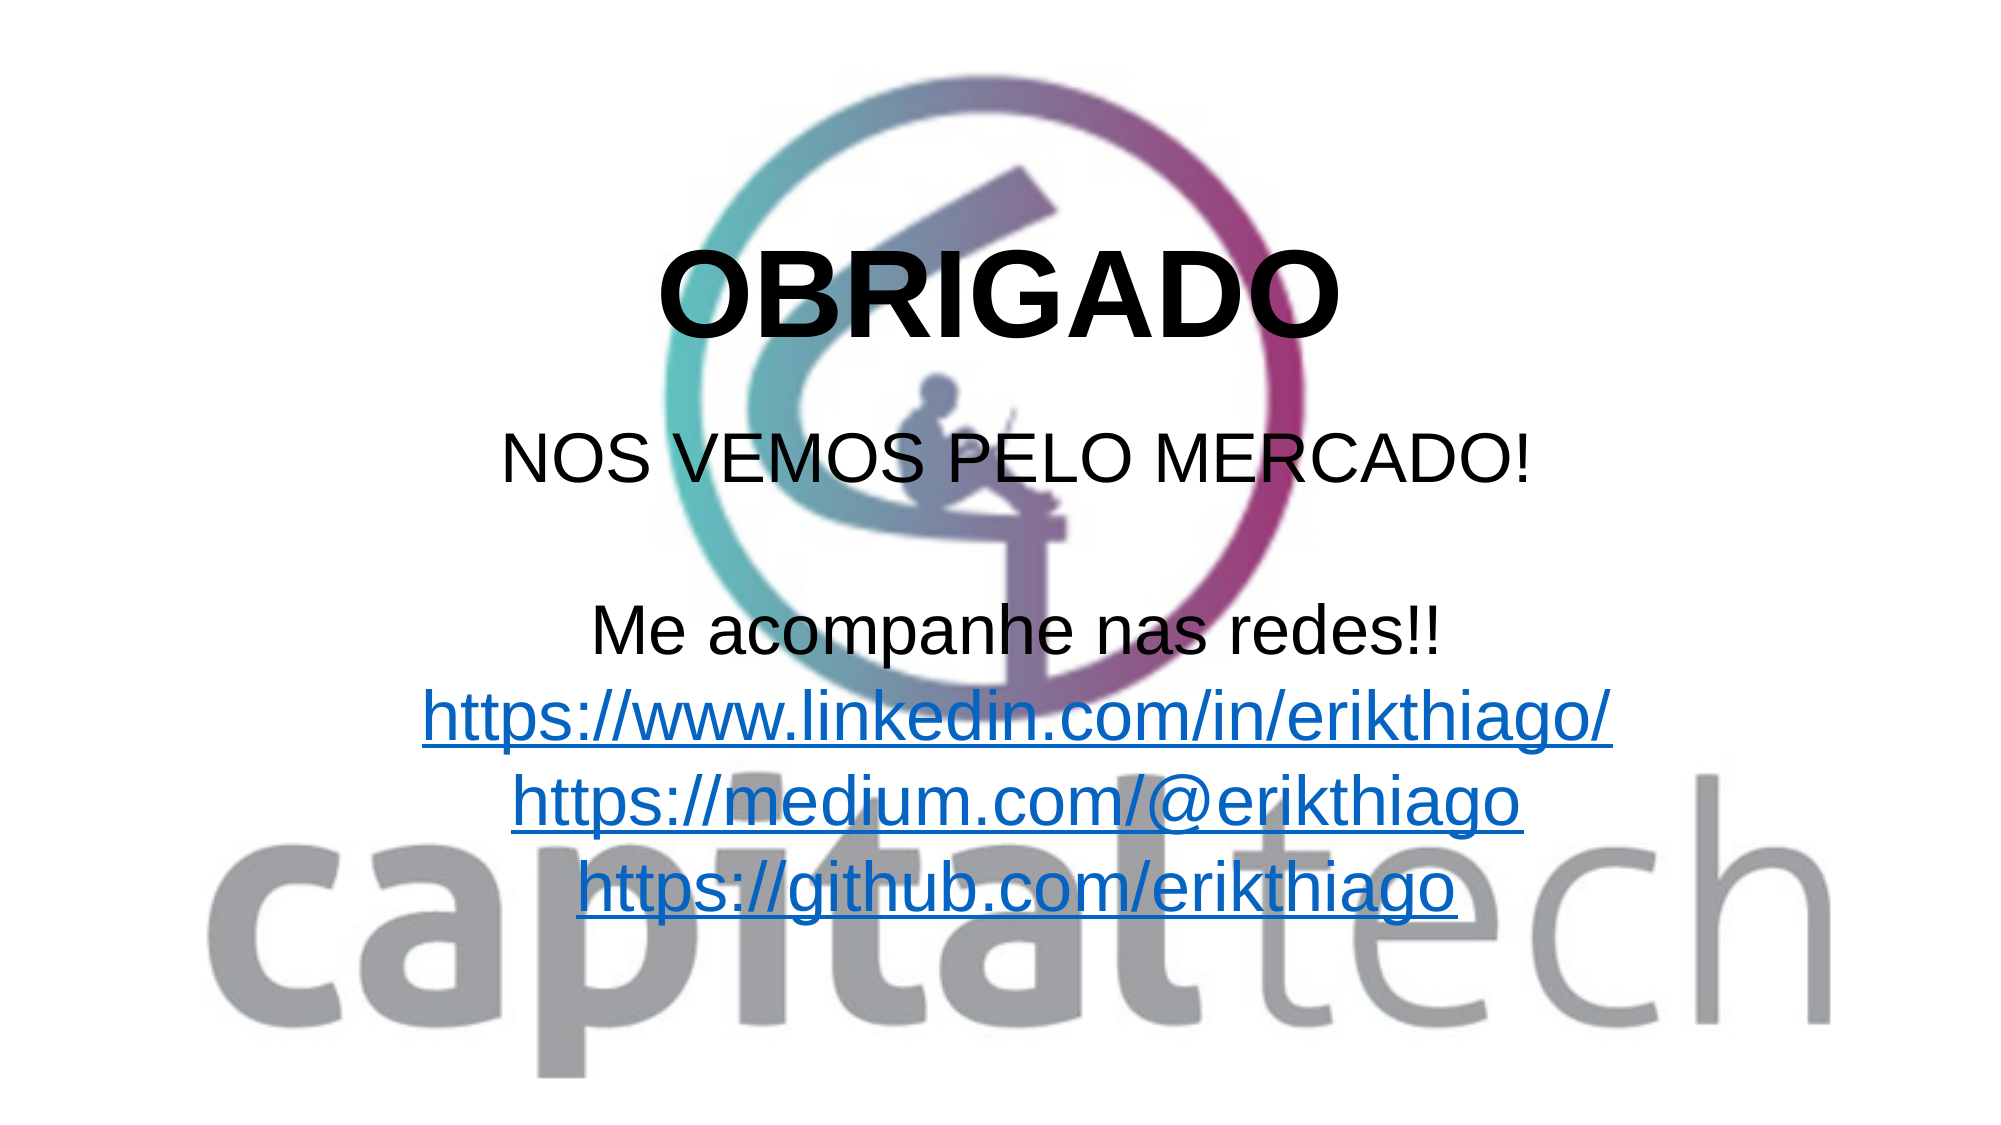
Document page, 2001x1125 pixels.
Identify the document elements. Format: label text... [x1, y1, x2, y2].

text_box NOS VEMOS PELO MERCADO! Me acompanhe nas redes!! https://www.linkedin.com/in/erikthiago/ https://medium.com/@erikthiago https://github.com/erikthiago [110, 414, 1924, 940]
text_box OBRIGADO [326, 222, 1673, 414]
